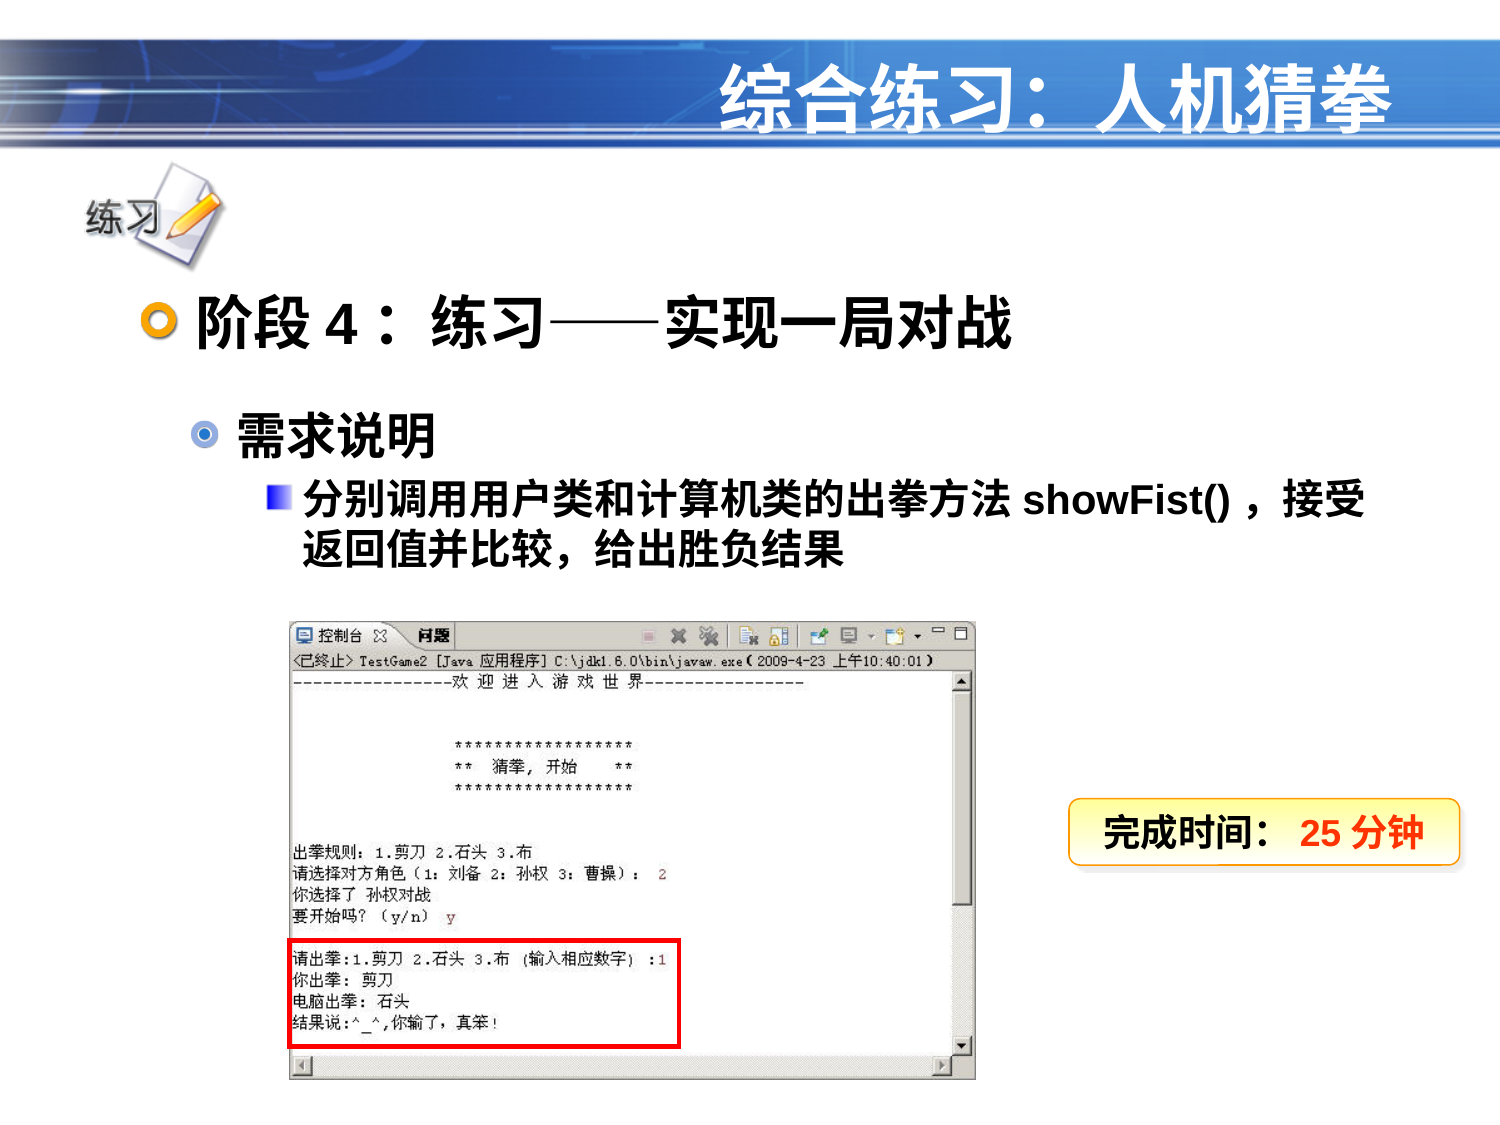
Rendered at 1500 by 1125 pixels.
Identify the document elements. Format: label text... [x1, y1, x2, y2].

text_box 完成时间：25分钟 [1070, 798, 1460, 866]
list 阶段4：练习——实现一局对战 [123, 278, 1306, 397]
title 综合练习：人机猜拳 [75, 45, 1425, 138]
text_box 需求说明 分别调用用户类和计算机类的出拳方法showFist()，接受返回值并比较，给出胜负结果 [100, 397, 1400, 859]
picture [0, 0, 1500, 1125]
